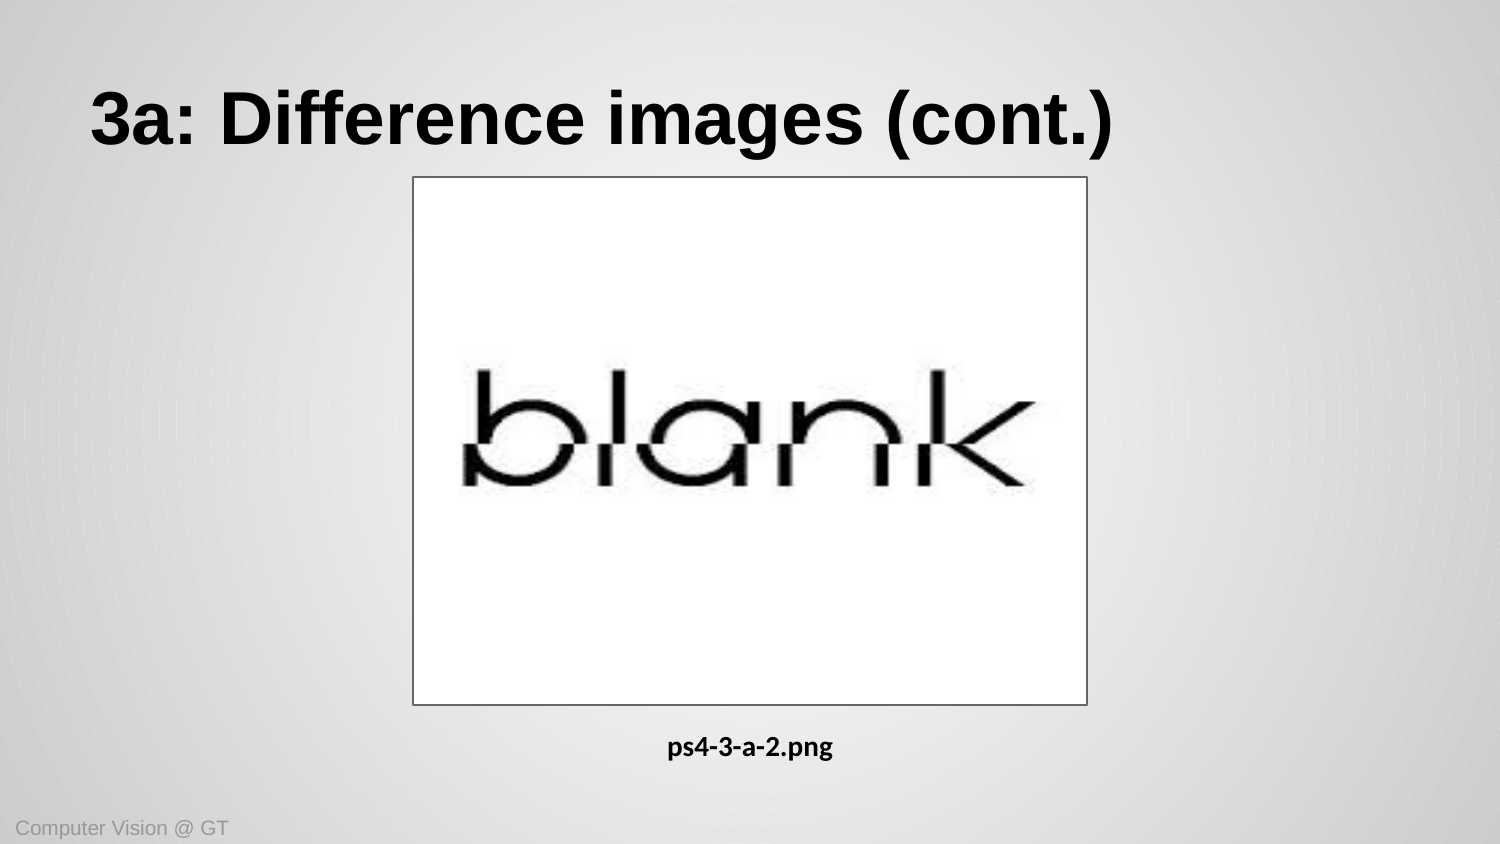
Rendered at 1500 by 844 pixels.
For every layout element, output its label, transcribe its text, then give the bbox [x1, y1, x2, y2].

text_box Computer Vision @ GT [0, 811, 422, 844]
title 3a: Difference images (cont.) [75, 33, 1425, 175]
picture [413, 177, 1087, 705]
text_box ps4-3-a-2.png [395, 707, 1105, 791]
